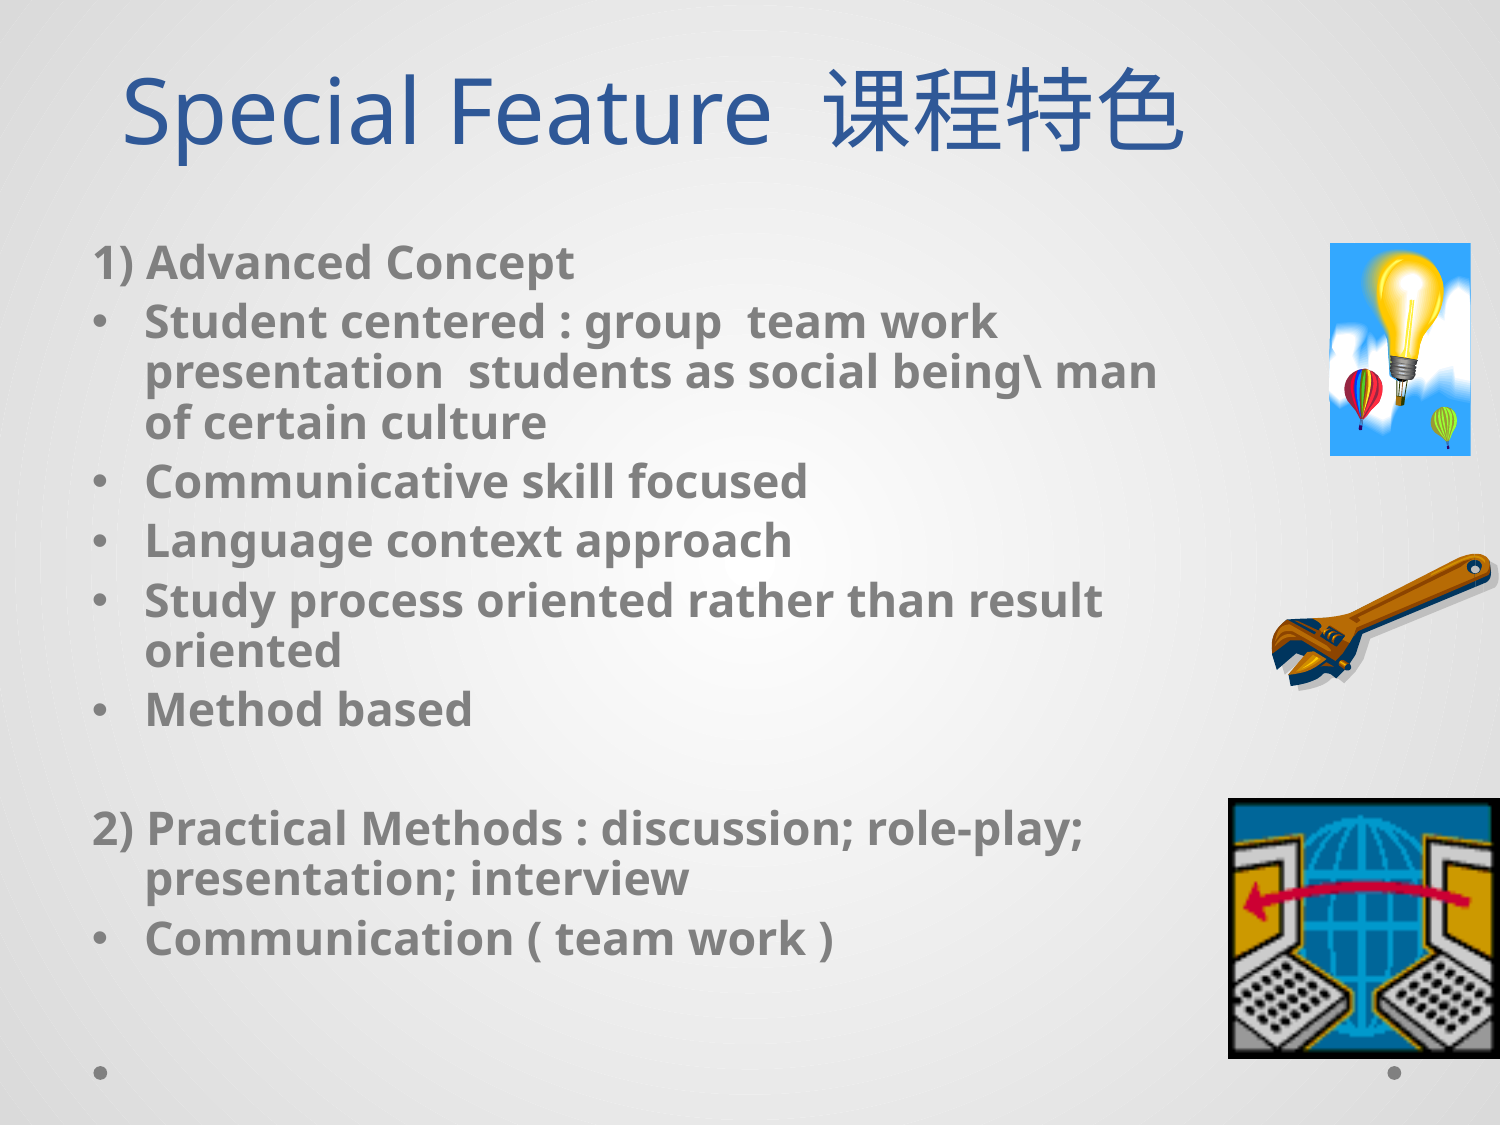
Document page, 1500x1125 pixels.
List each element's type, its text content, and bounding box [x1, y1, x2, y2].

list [1328, 243, 1471, 457]
picture [1269, 550, 1500, 692]
list 1) Advanced Concept Student centered : group team work presentation students as social being\ man of certain culture Communicative skill focused Language context approach Study process oriented rather than result oriented Method based 2) Practical Methods : discussion; role-play; presentation; interview Communication ( team work ) [76, 231, 1201, 976]
title Special Feature 课程特色 [80, 0, 1229, 171]
picture [1227, 798, 1500, 1059]
